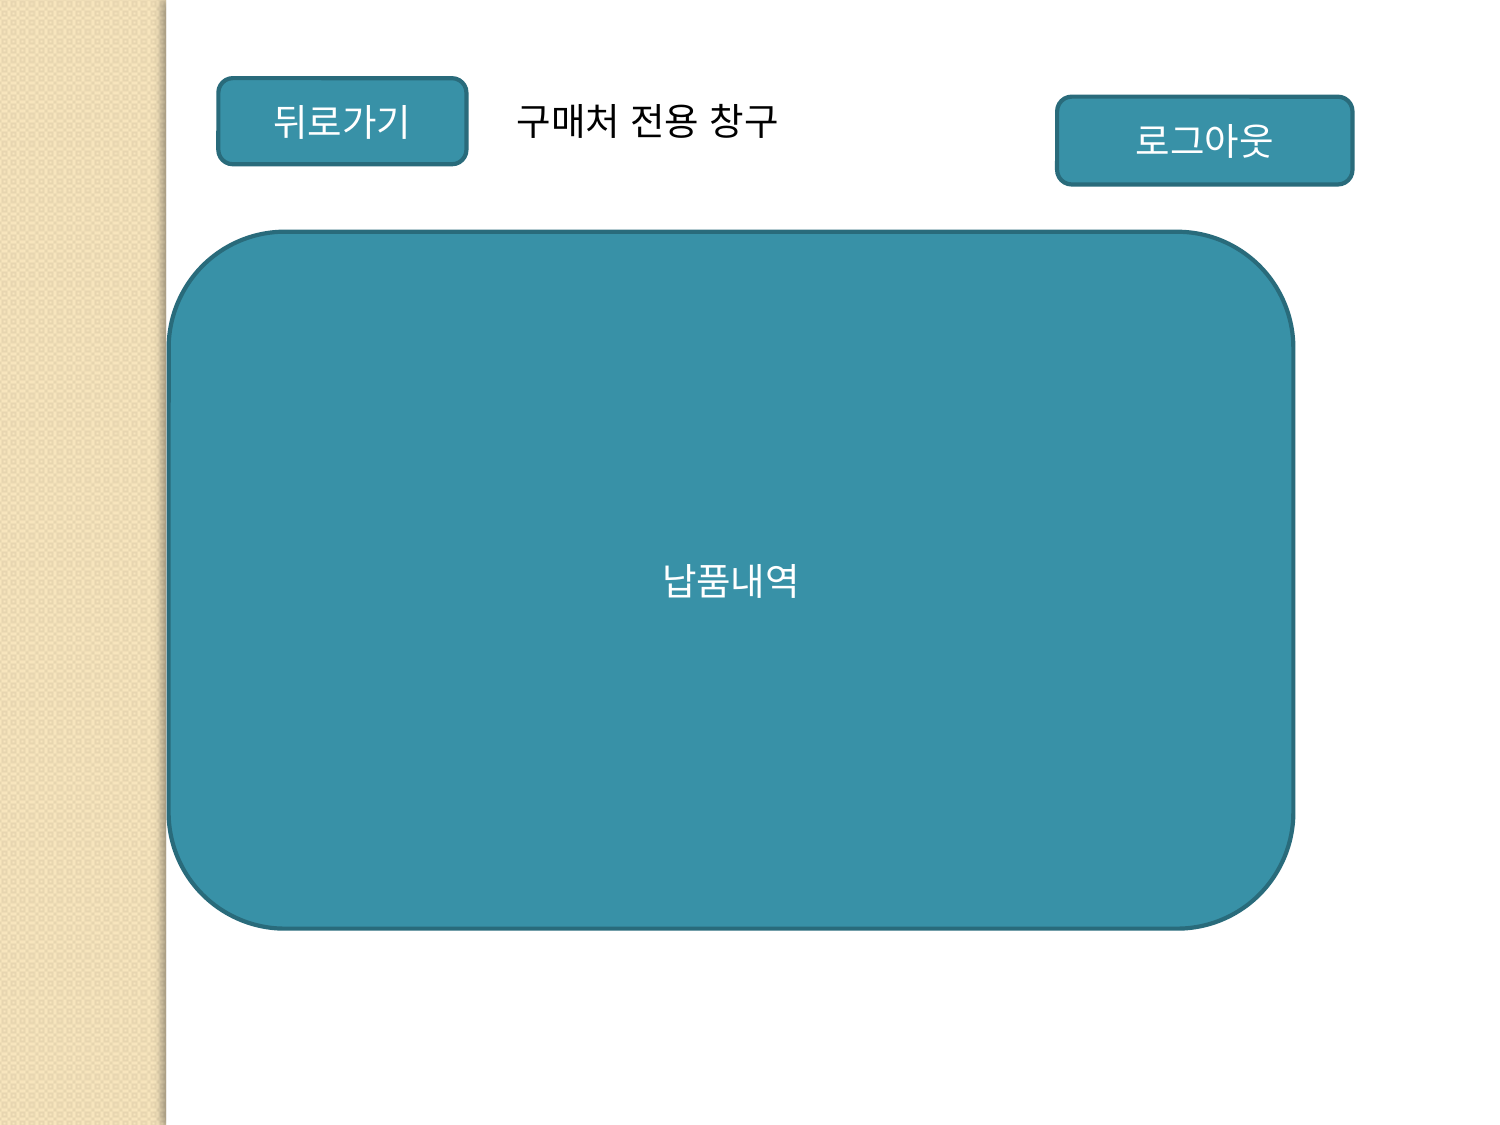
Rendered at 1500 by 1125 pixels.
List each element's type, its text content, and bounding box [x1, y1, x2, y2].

text_box 뒤로가기 [216, 76, 469, 167]
text_box 납품내역 [166, 229, 1296, 931]
text_box 구매처 전용 창구 [501, 90, 869, 151]
text_box 로그아웃 [1054, 94, 1355, 187]
